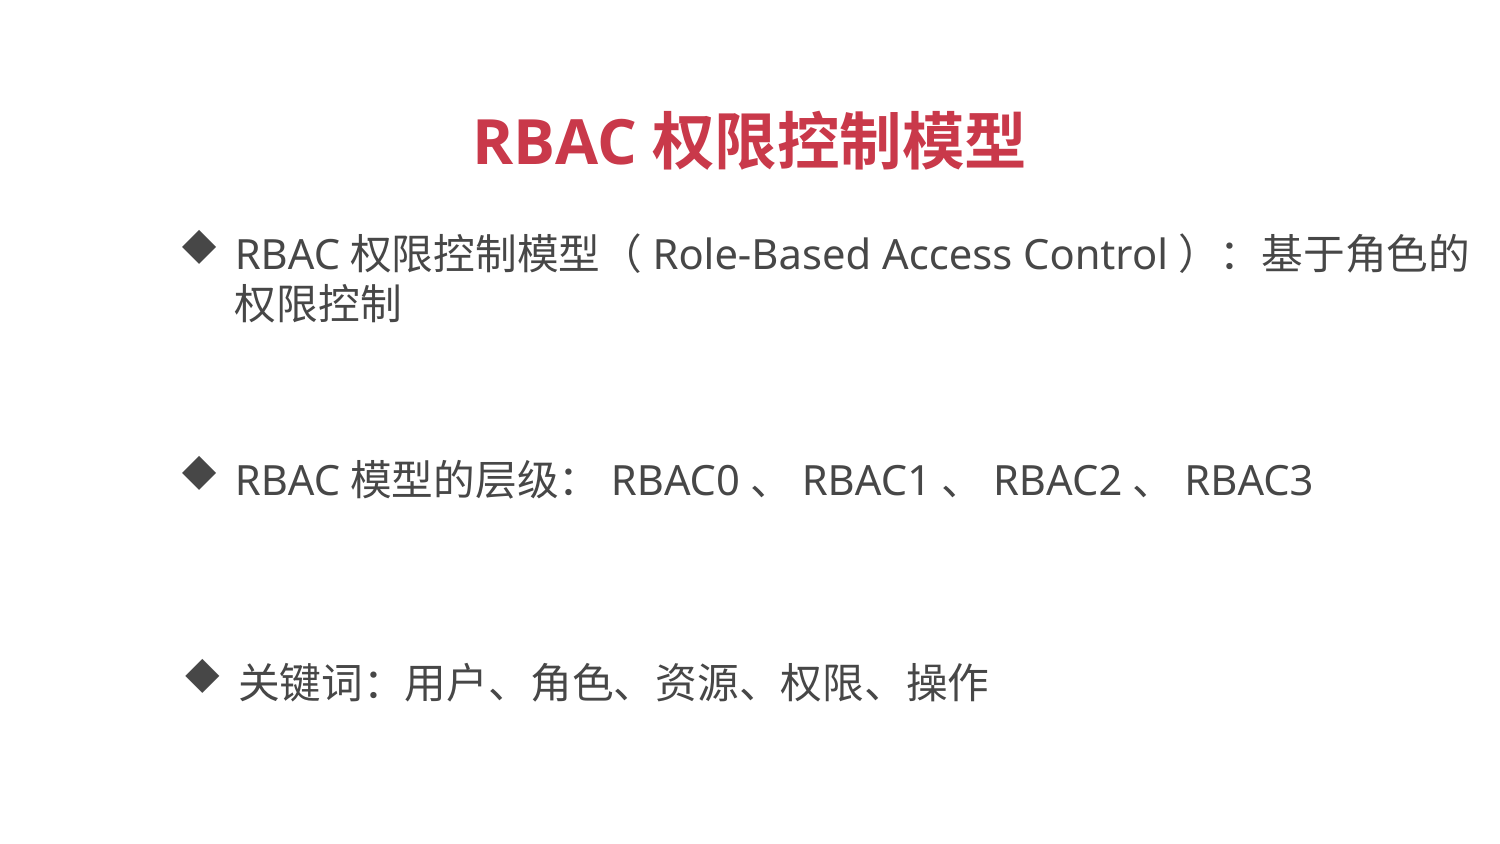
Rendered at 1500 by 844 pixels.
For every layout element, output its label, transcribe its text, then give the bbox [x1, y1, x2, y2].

text_box RBAC权限控制模型 [457, 94, 1043, 185]
text_box RBAC权限控制模型（Role-Based Access Control）：基于角色的权限控制 [88, 220, 1494, 336]
text_box RBAC模型的层级：RBAC0、RBAC1、RBAC2、RBAC3 [88, 446, 1494, 511]
text_box 关键词：用户、角色、资源、权限、操作 [91, 649, 1497, 715]
